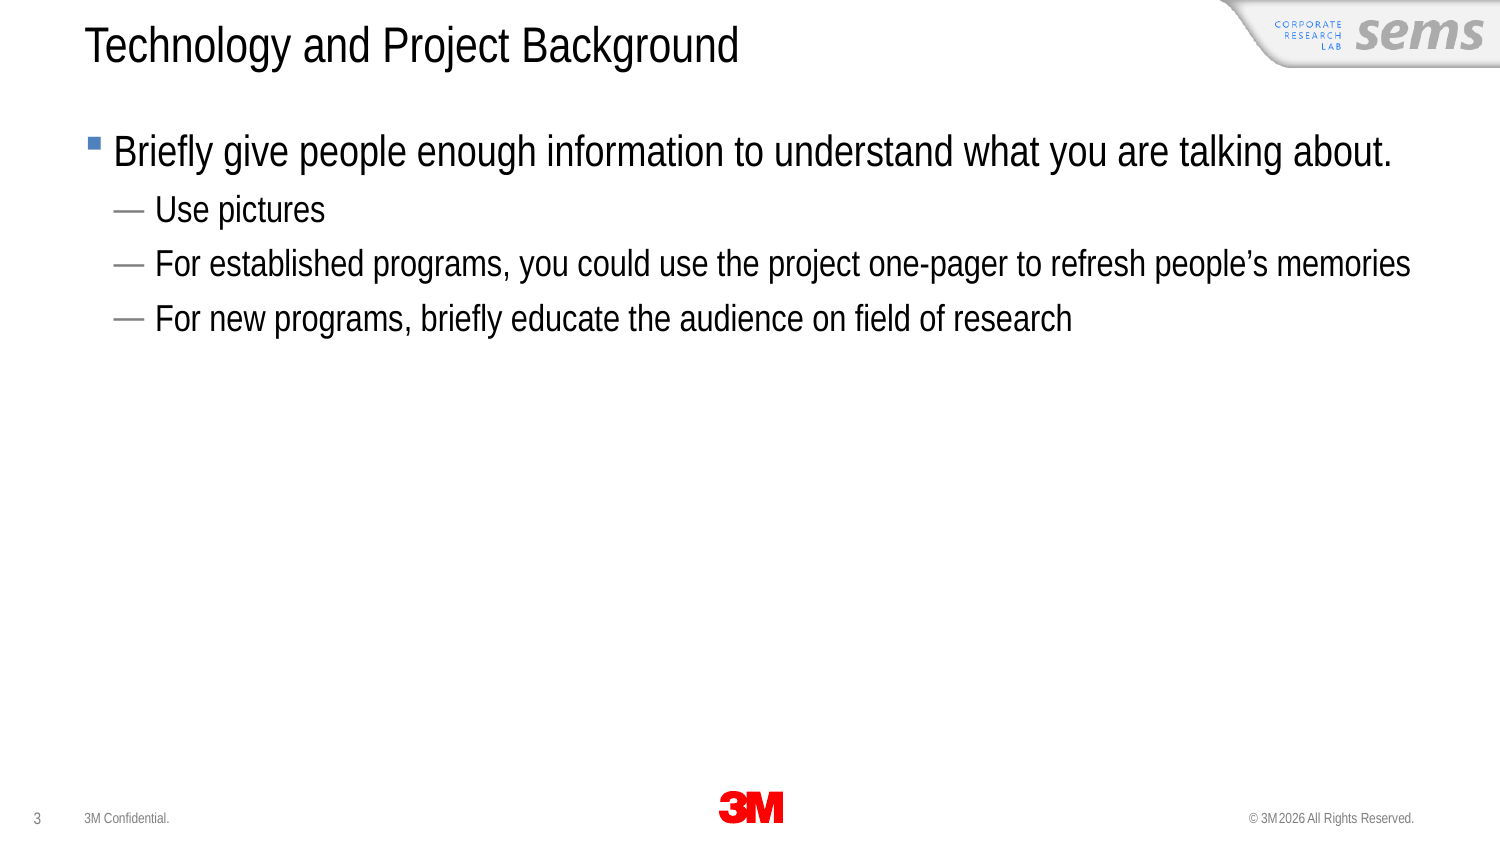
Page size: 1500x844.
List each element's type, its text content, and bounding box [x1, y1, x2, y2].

list Briefly give people enough information to understand what you are talking about. Use pictures For established programs, you could use the project one-pager to refresh people’s memories For new programs, briefly educate the audience on field of research [84, 123, 1413, 686]
title Technology and Project Background [84, 21, 1413, 79]
picture [1203, 0, 1500, 72]
